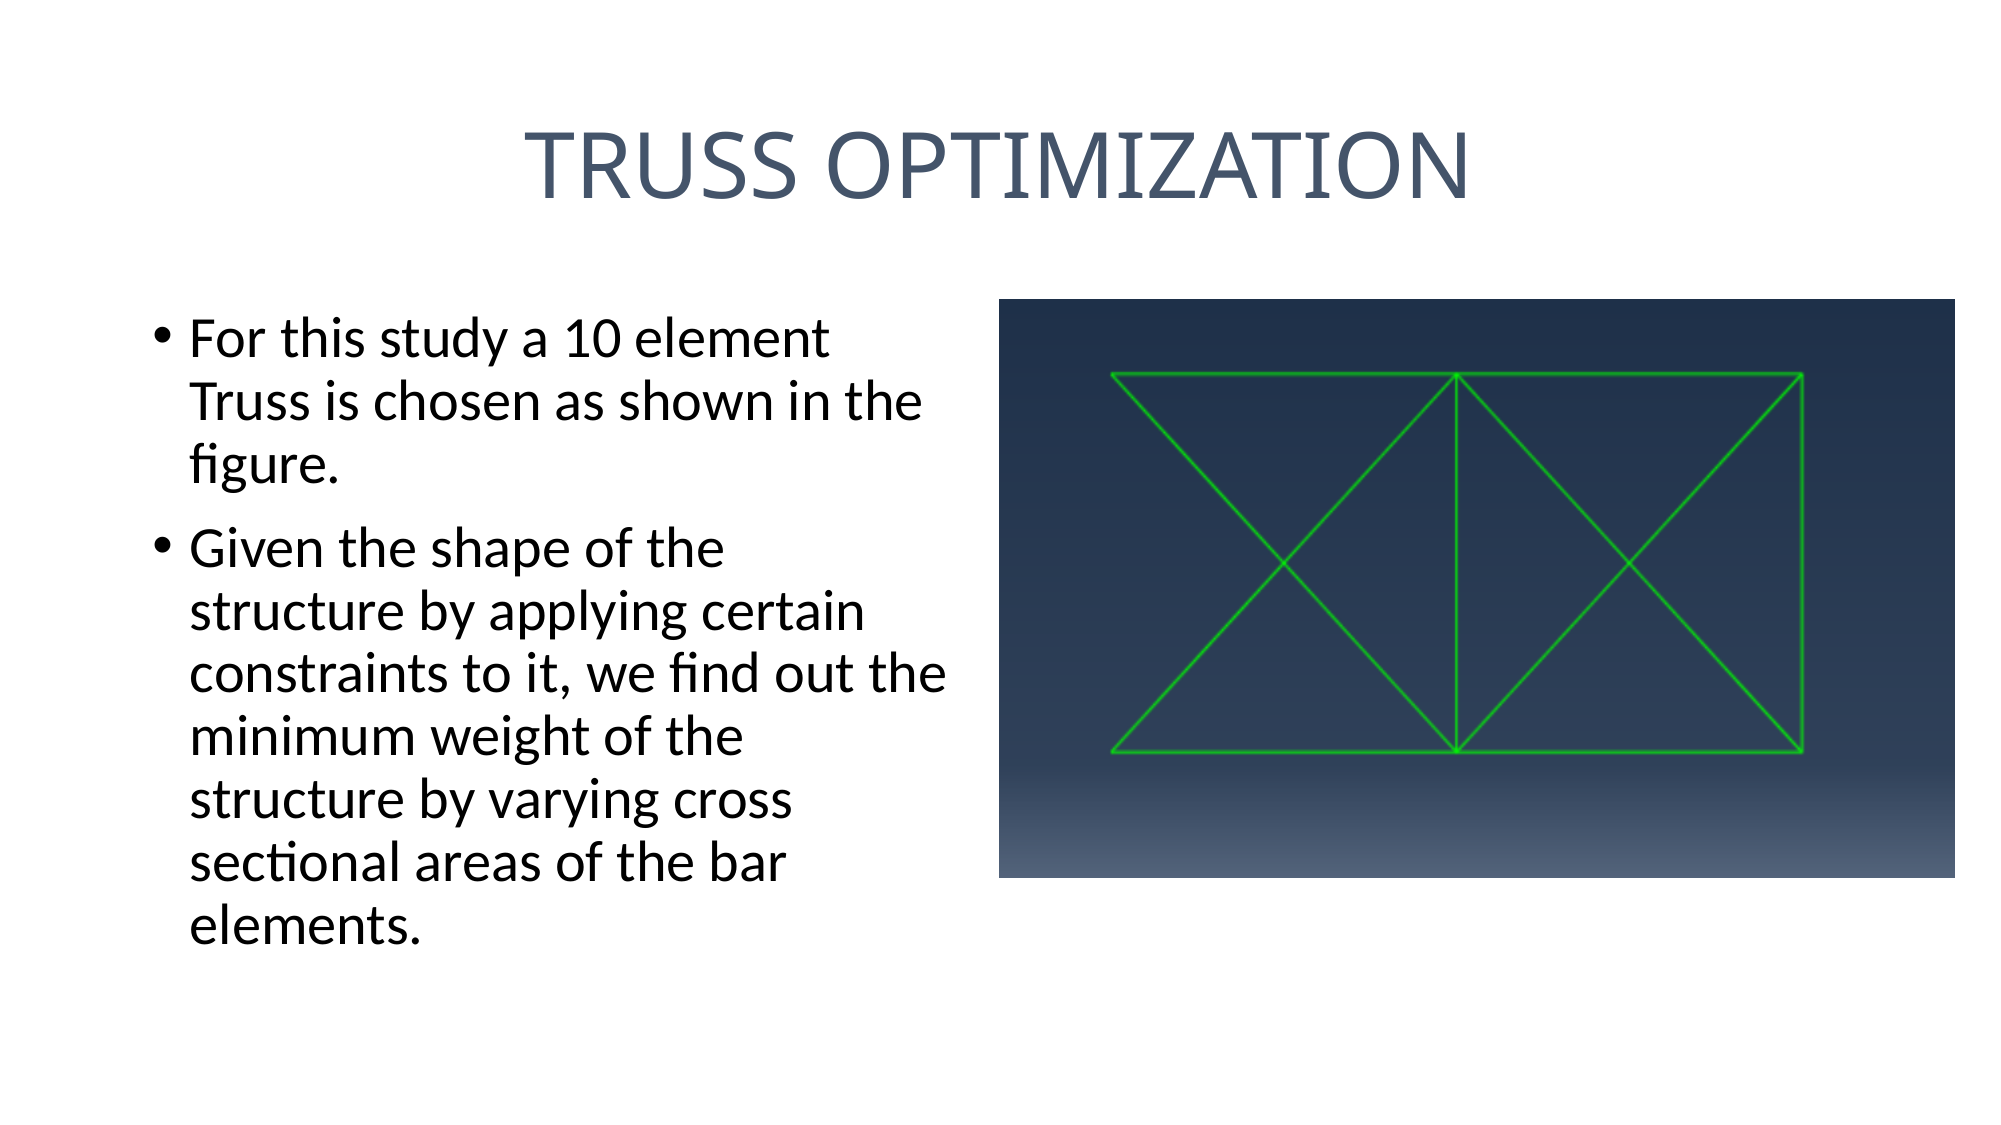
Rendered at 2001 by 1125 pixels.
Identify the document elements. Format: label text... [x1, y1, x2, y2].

list For this study a 10 element Truss is chosen as shown in the figure. Given the shape of the structure by applying certain constraints to it, we find out the minimum weight of the structure by varying cross sectional areas of the bar elements. [137, 299, 964, 1014]
picture [999, 299, 1955, 878]
title TRUSS OPTIMIZATION [137, 59, 1863, 278]
